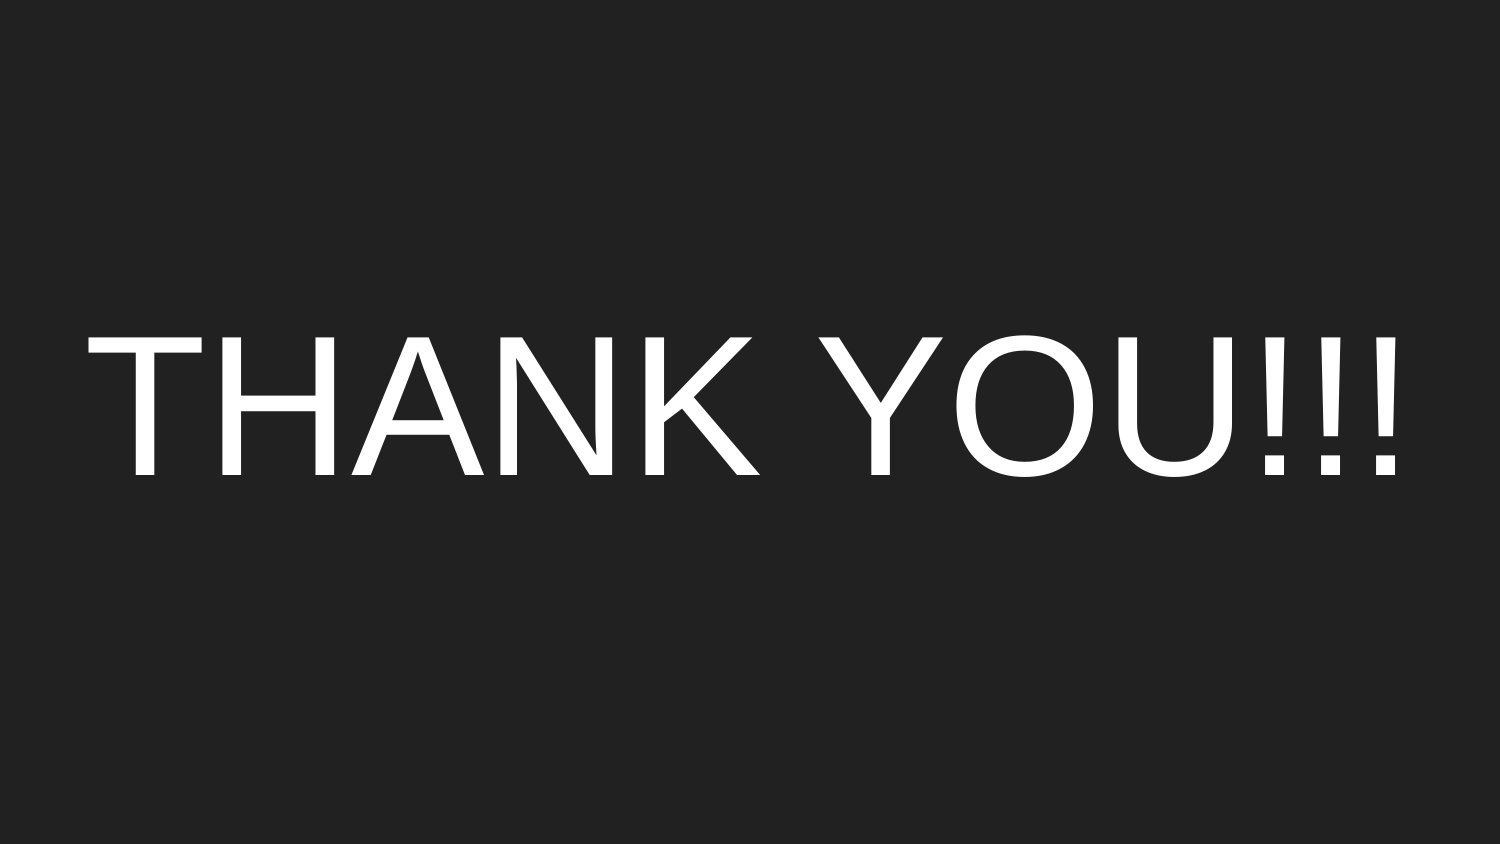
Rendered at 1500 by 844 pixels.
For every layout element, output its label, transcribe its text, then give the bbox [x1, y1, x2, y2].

title THANK YOU!!! [51, 260, 1449, 585]
